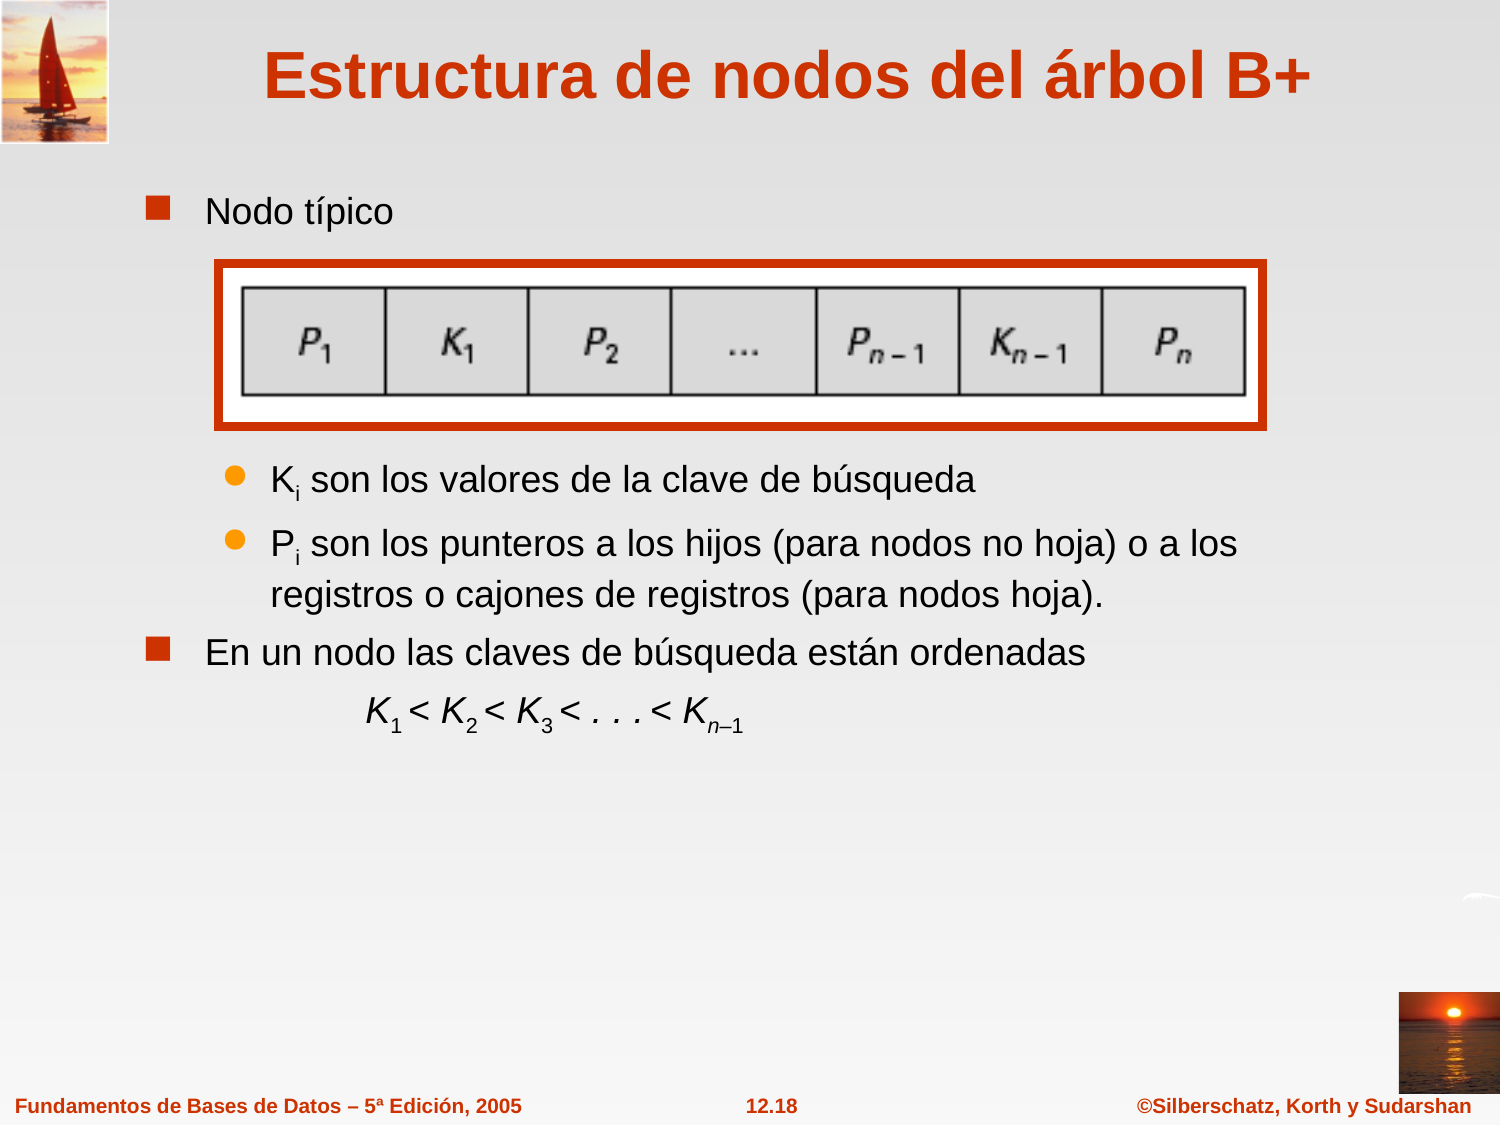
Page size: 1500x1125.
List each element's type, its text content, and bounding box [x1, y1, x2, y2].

list Nodo típico Ki son los valores de la clave de búsqueda Pi son los punteros a los hijos (para nodos no hoja) o a los registros o cajones de registros (para nodos hoja). En un nodo las claves de búsqueda están ordenadas K1 < K2 < K3 < . . . < Kn–1 [133, 179, 1391, 985]
picture [0, 0, 109, 144]
picture [1398, 992, 1500, 1094]
picture [223, 267, 1259, 423]
title Estructura de nodos del árbol B+ [125, 18, 1452, 120]
